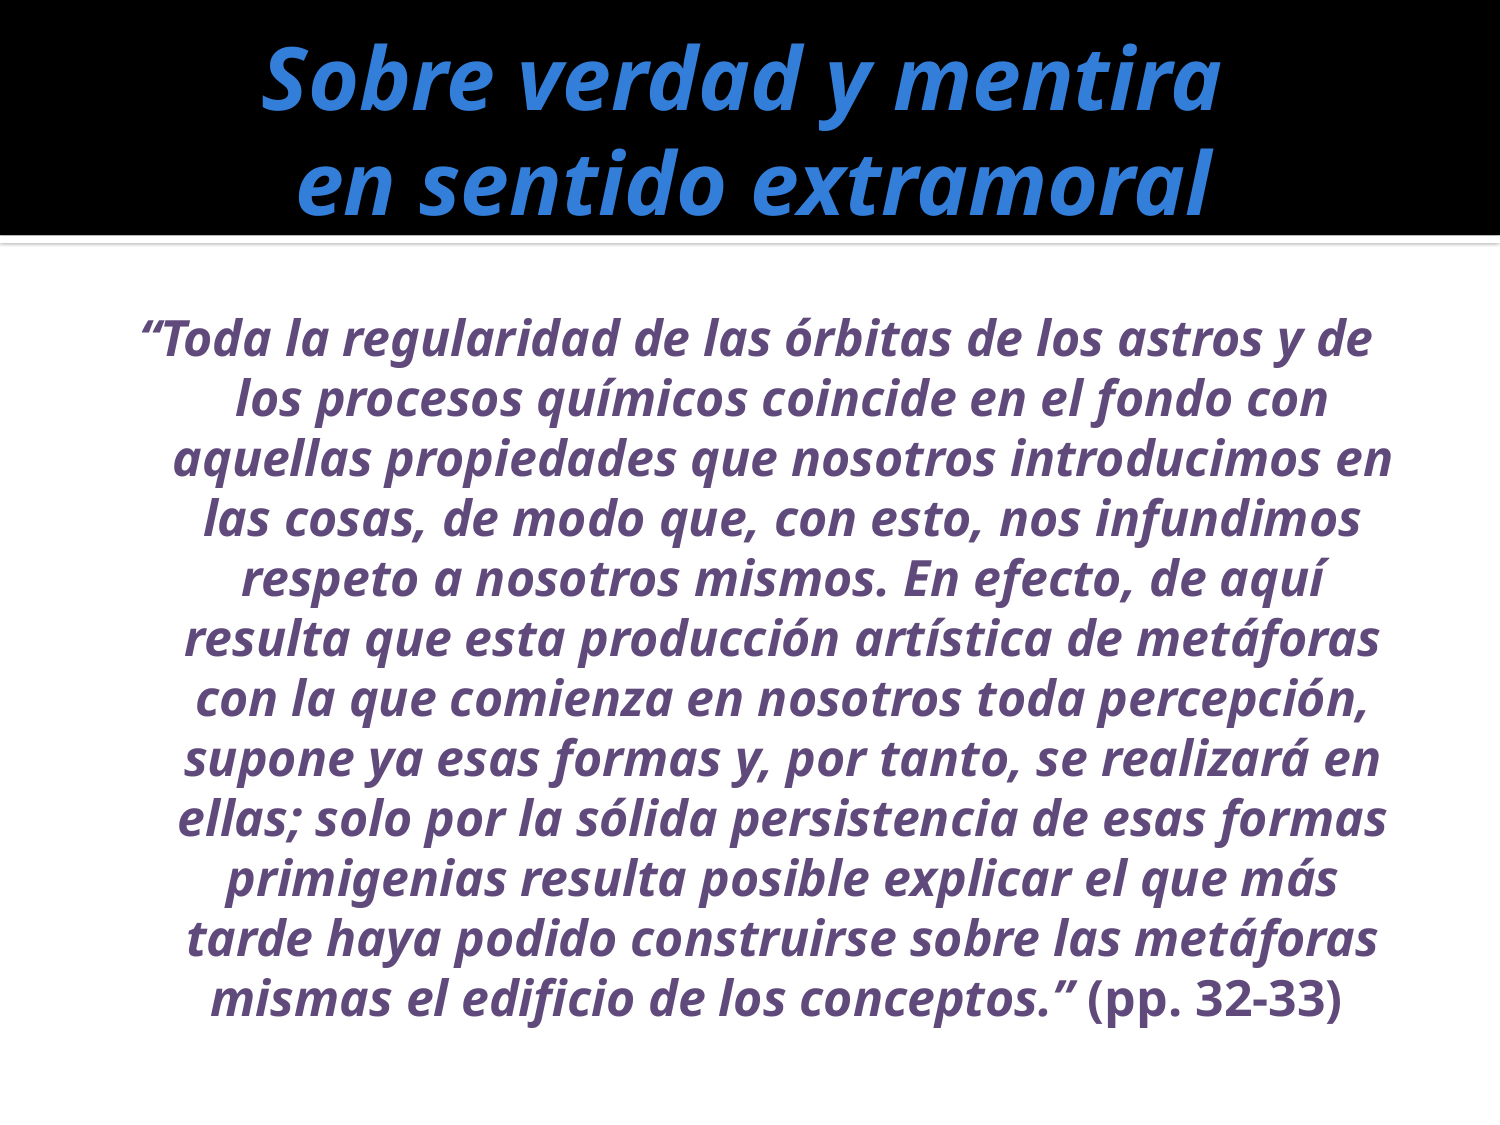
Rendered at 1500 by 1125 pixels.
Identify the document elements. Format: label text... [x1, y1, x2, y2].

list “Toda la regularidad de las órbitas de los astros y de los procesos químicos coincide en el fondo con aquellas propiedades que nosotros introducimos en las cosas, de modo que, con esto, nos infundimos respeto a nosotros mismos. En efecto, de aquí resulta que esta producción artística de metáforas con la que comienza en nosotros toda percepción, supone ya esas formas y, por tanto, se realizará en ellas; solo por la sólida persistencia de esas formas primigenias resulta posible explicar el que más tarde haya podido construirse sobre las metáforas mismas el edificio de los conceptos.” (pp. 32-33) [75, 291, 1425, 1050]
title Sobre verdad y mentira en sentido extramoral [75, 25, 1425, 231]
